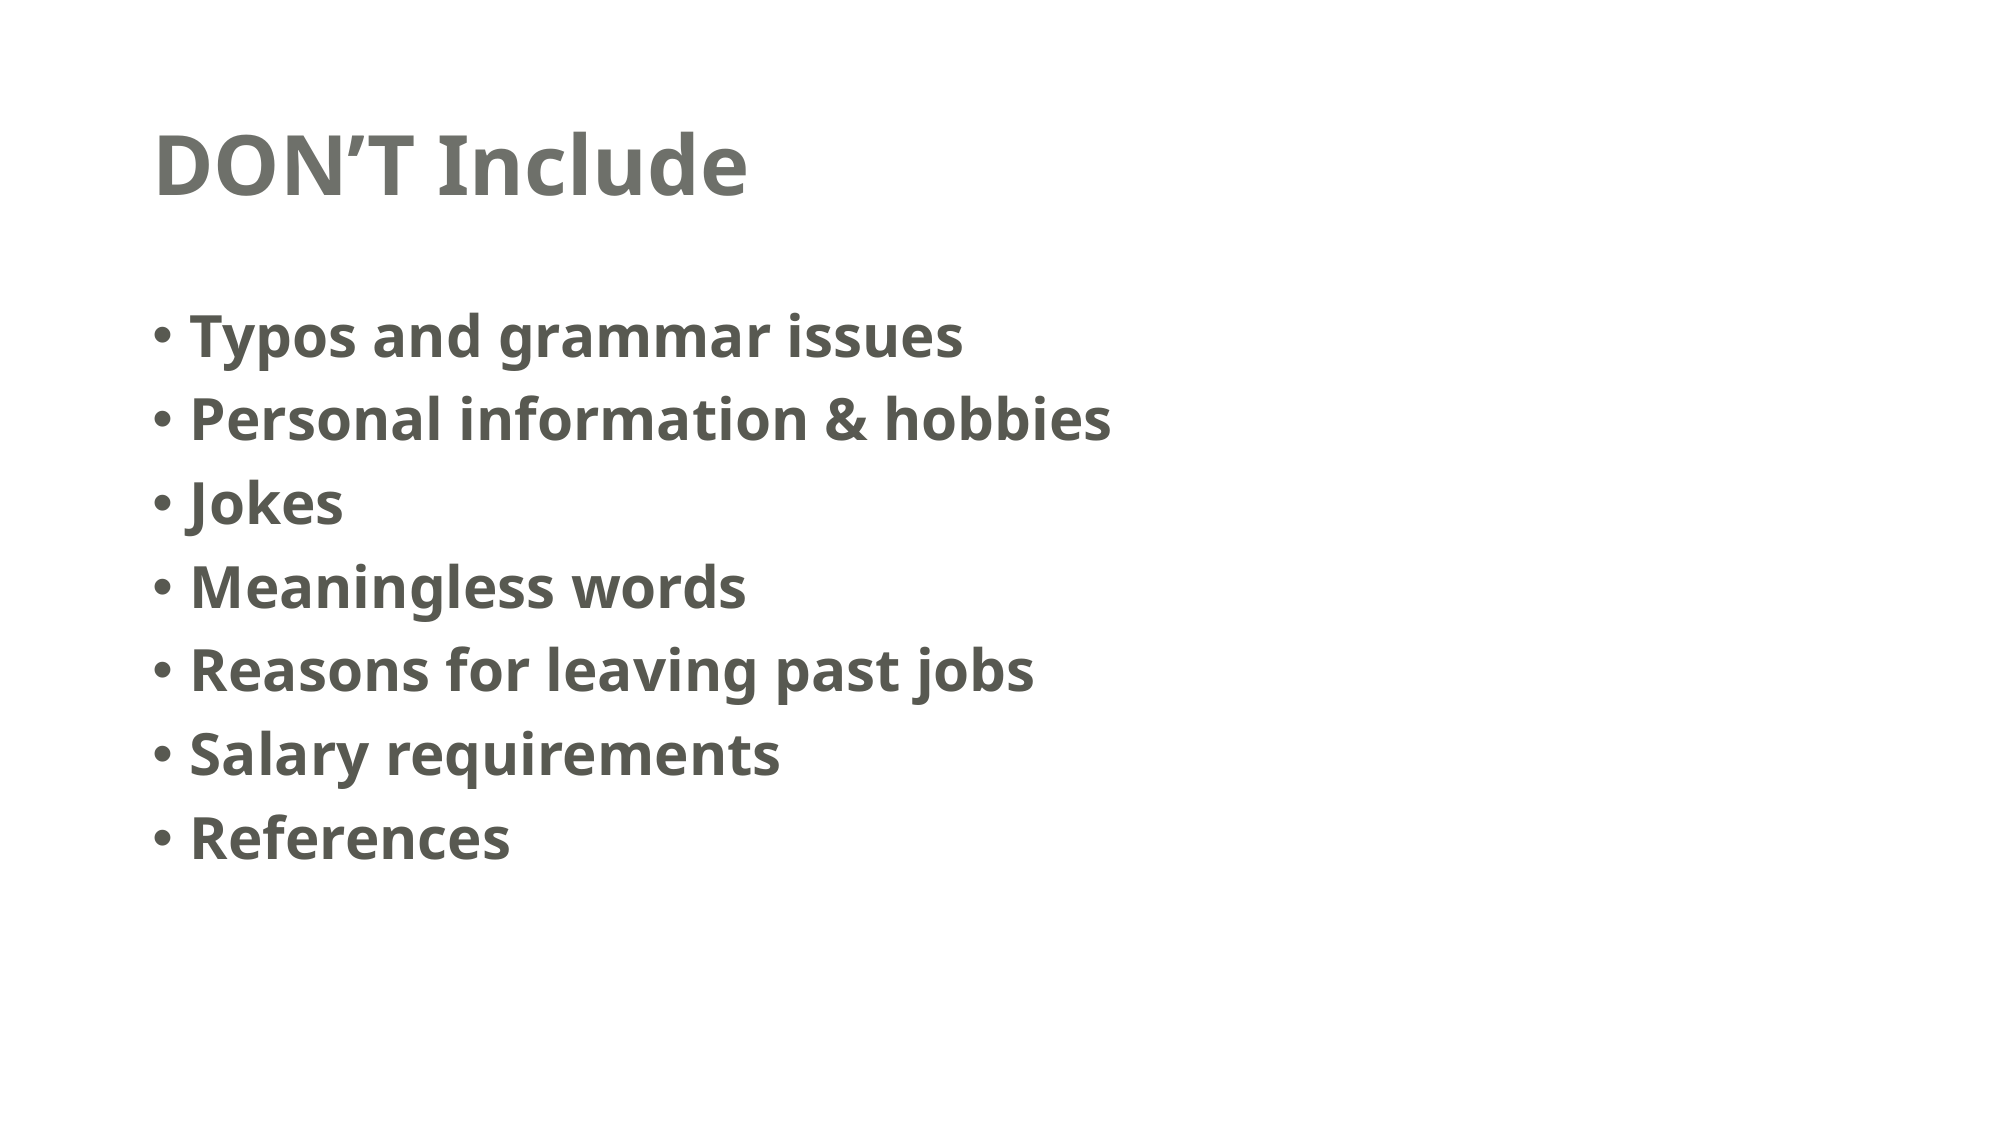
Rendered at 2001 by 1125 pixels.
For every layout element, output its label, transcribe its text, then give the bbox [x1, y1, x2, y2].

title DON’T Include [137, 59, 1863, 278]
list Typos and grammar issues Personal information & hobbies Jokes Meaningless words Reasons for leaving past jobs Salary requirements References [137, 299, 1863, 1014]
